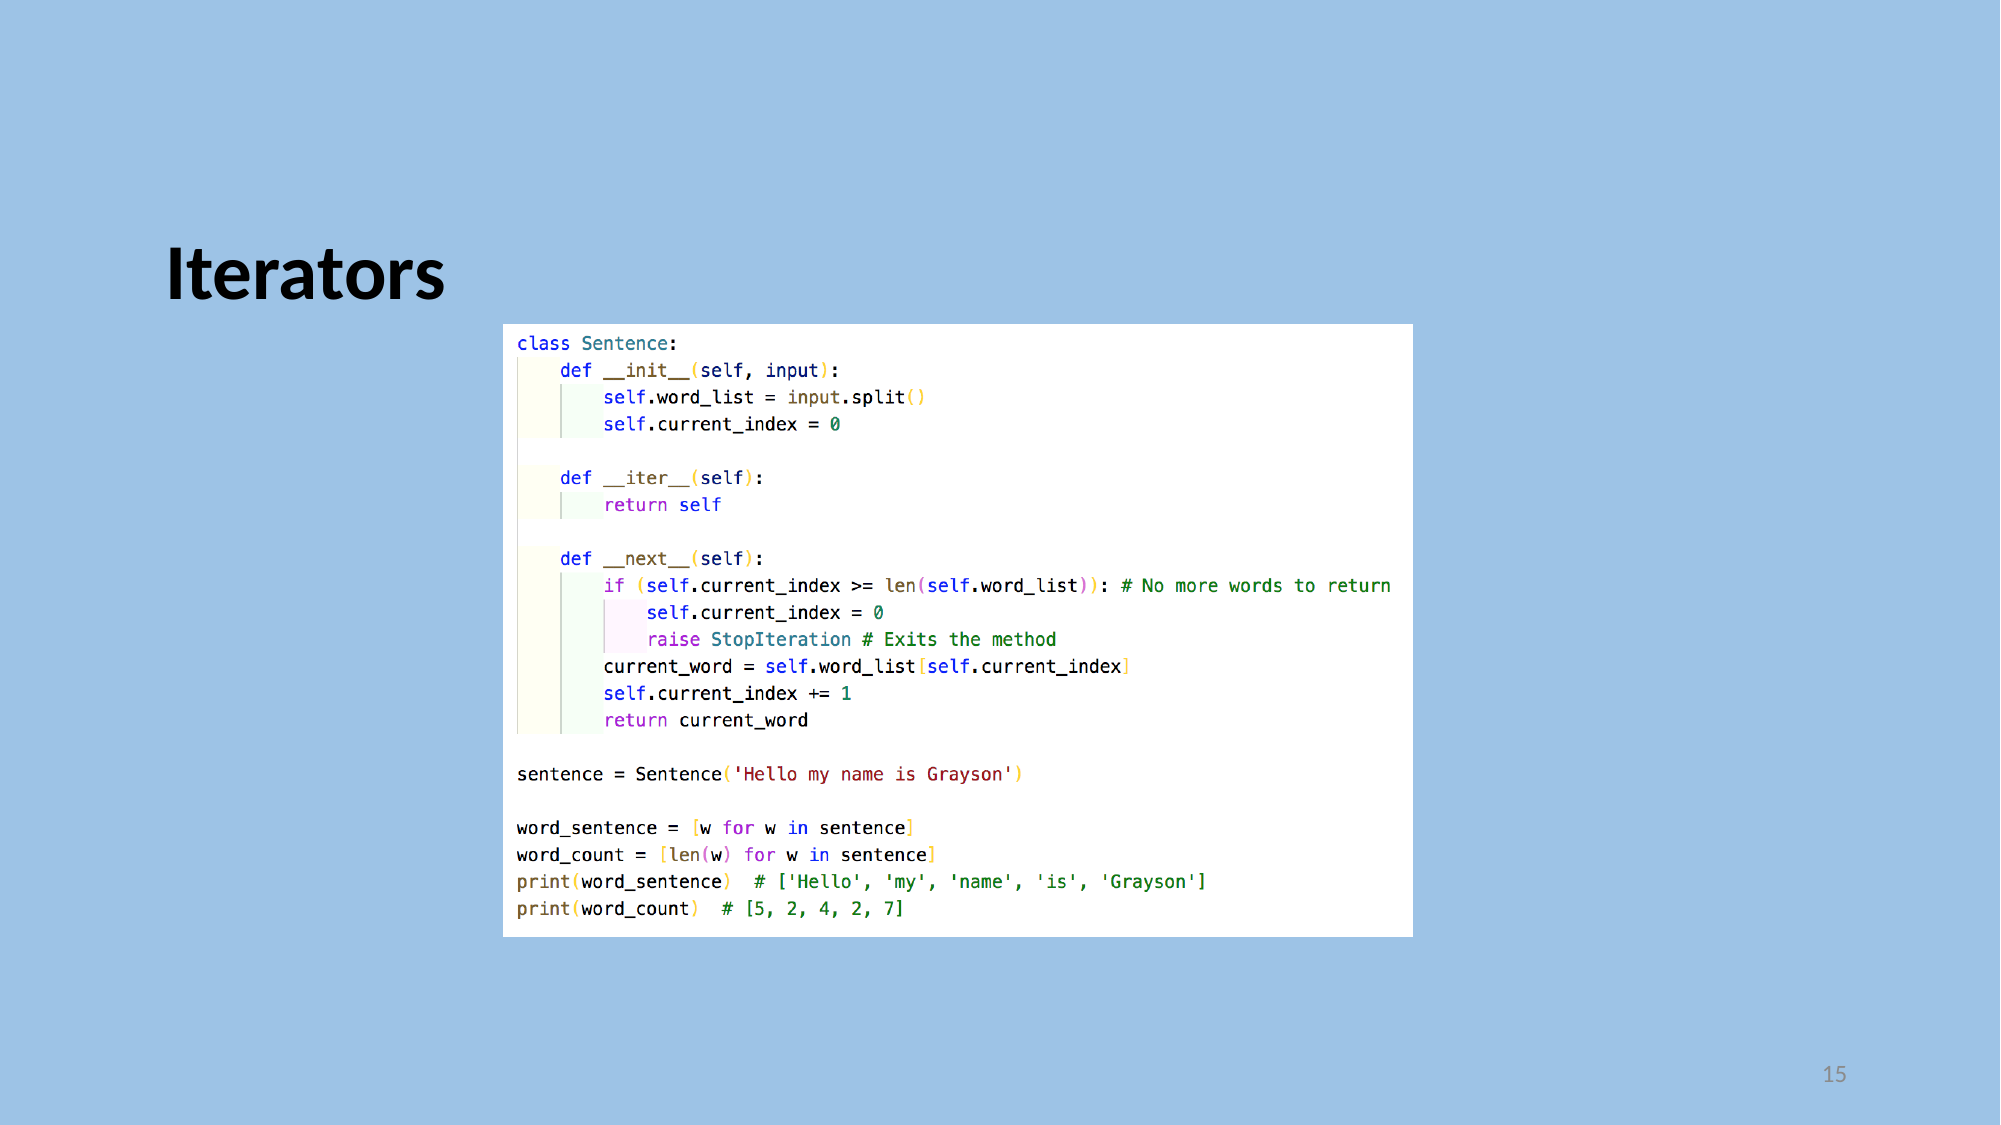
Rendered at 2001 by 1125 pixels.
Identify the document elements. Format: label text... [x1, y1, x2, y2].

picture [503, 324, 1413, 937]
slide_number 15 [1412, 1042, 1863, 1103]
text_box Iterators [0, 213, 2000, 324]
